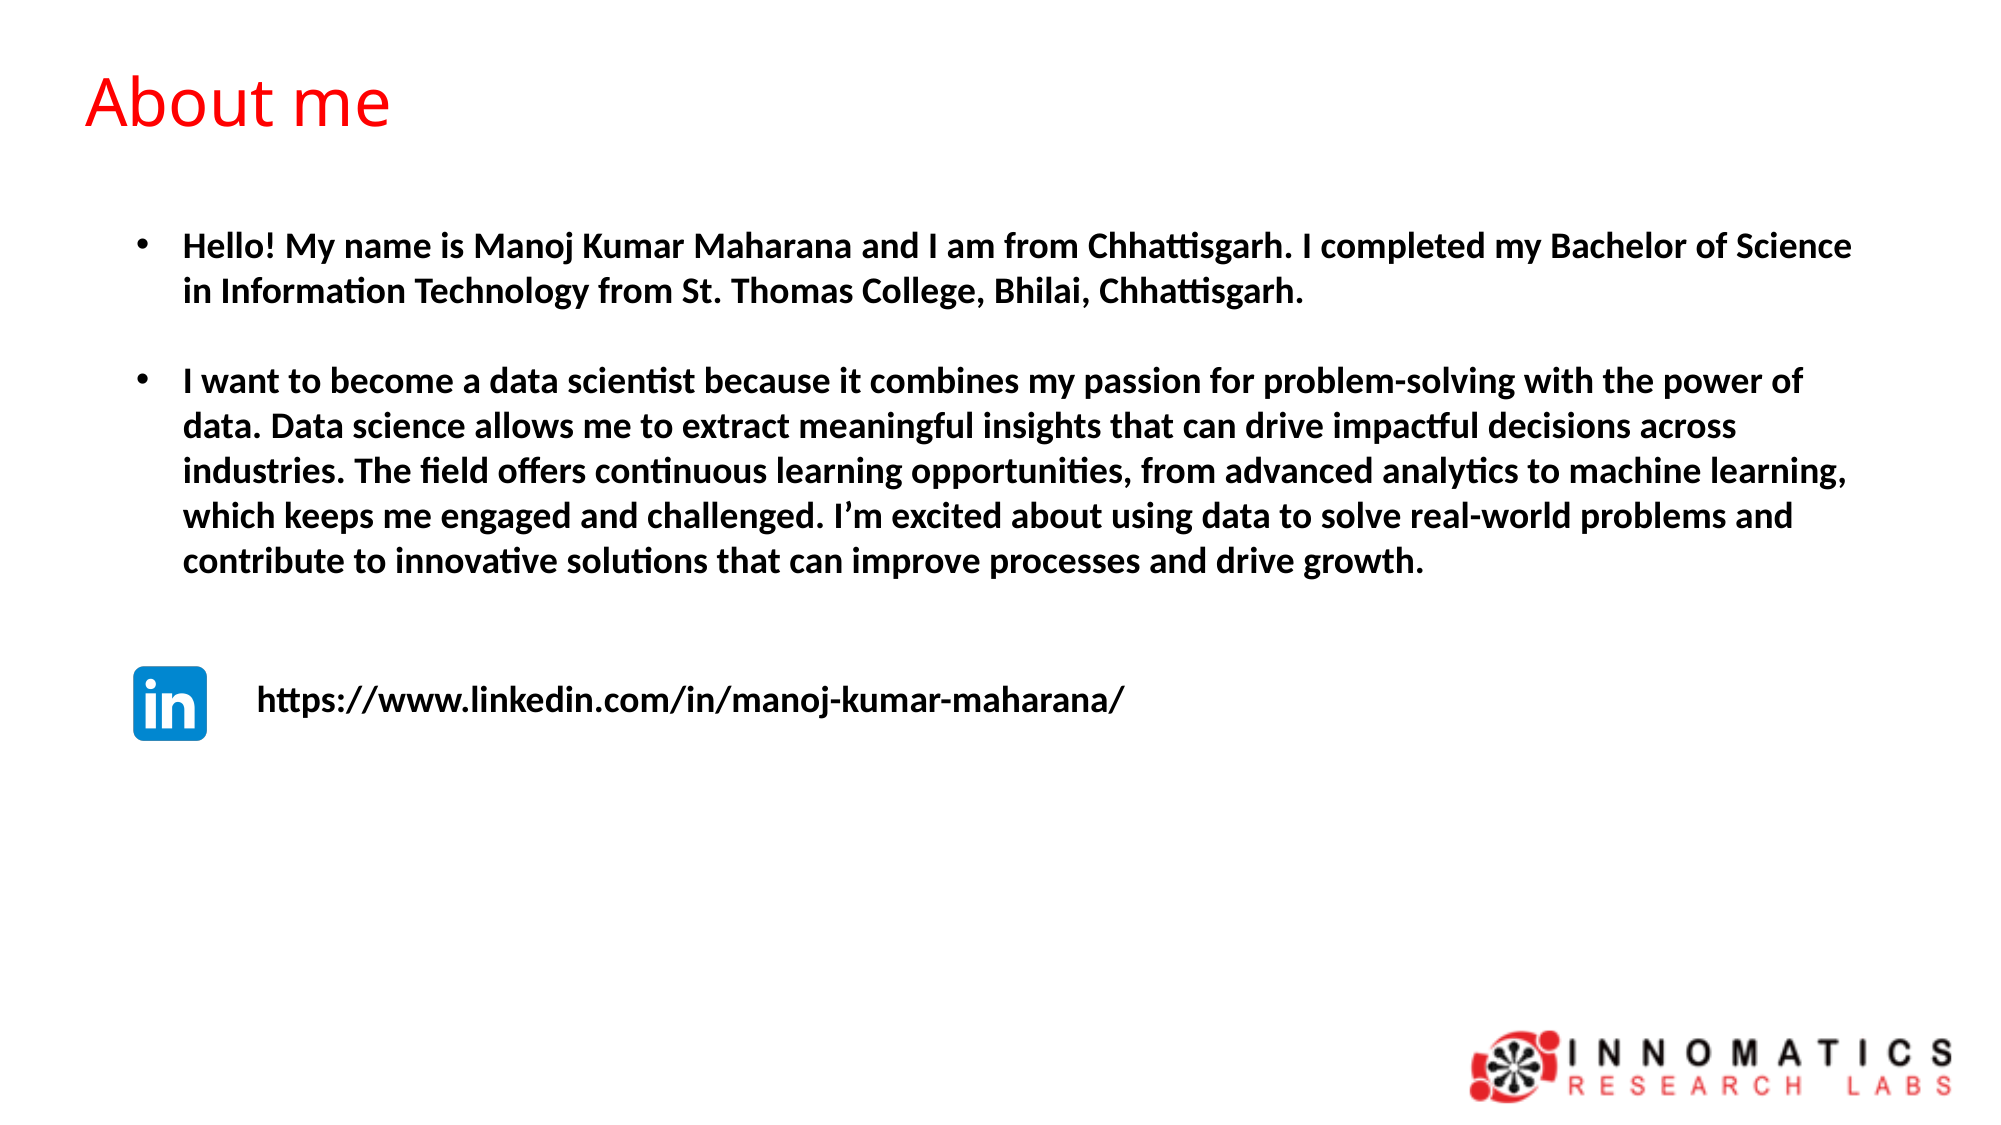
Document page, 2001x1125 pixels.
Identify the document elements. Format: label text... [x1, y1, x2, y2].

picture [1445, 1014, 1975, 1125]
text_box About me [70, 68, 1071, 148]
text_box https://www.linkedin.com/in/manoj-kumar-maharana/ [241, 668, 1786, 728]
text_box Hello! My name is Manoj Kumar Maharana and I am from Chhattisgarh. I completed my Bachelor of Science in Information Technology from St. Thomas College, Bhilai, Chhattisgarh. I want to become a data scientist because it combines my passion for problem-solving with the power of data. Data science allows me to extract meaningful insights that can drive impactful decisions across industries. The field offers continuous learning opportunities, from advanced analytics to machine learning, which keeps me engaged and challenged. I’m excited about using data to solve real-world problems and contribute to innovative solutions that can improve processes and drive growth. [121, 213, 1897, 589]
picture [120, 654, 219, 753]
